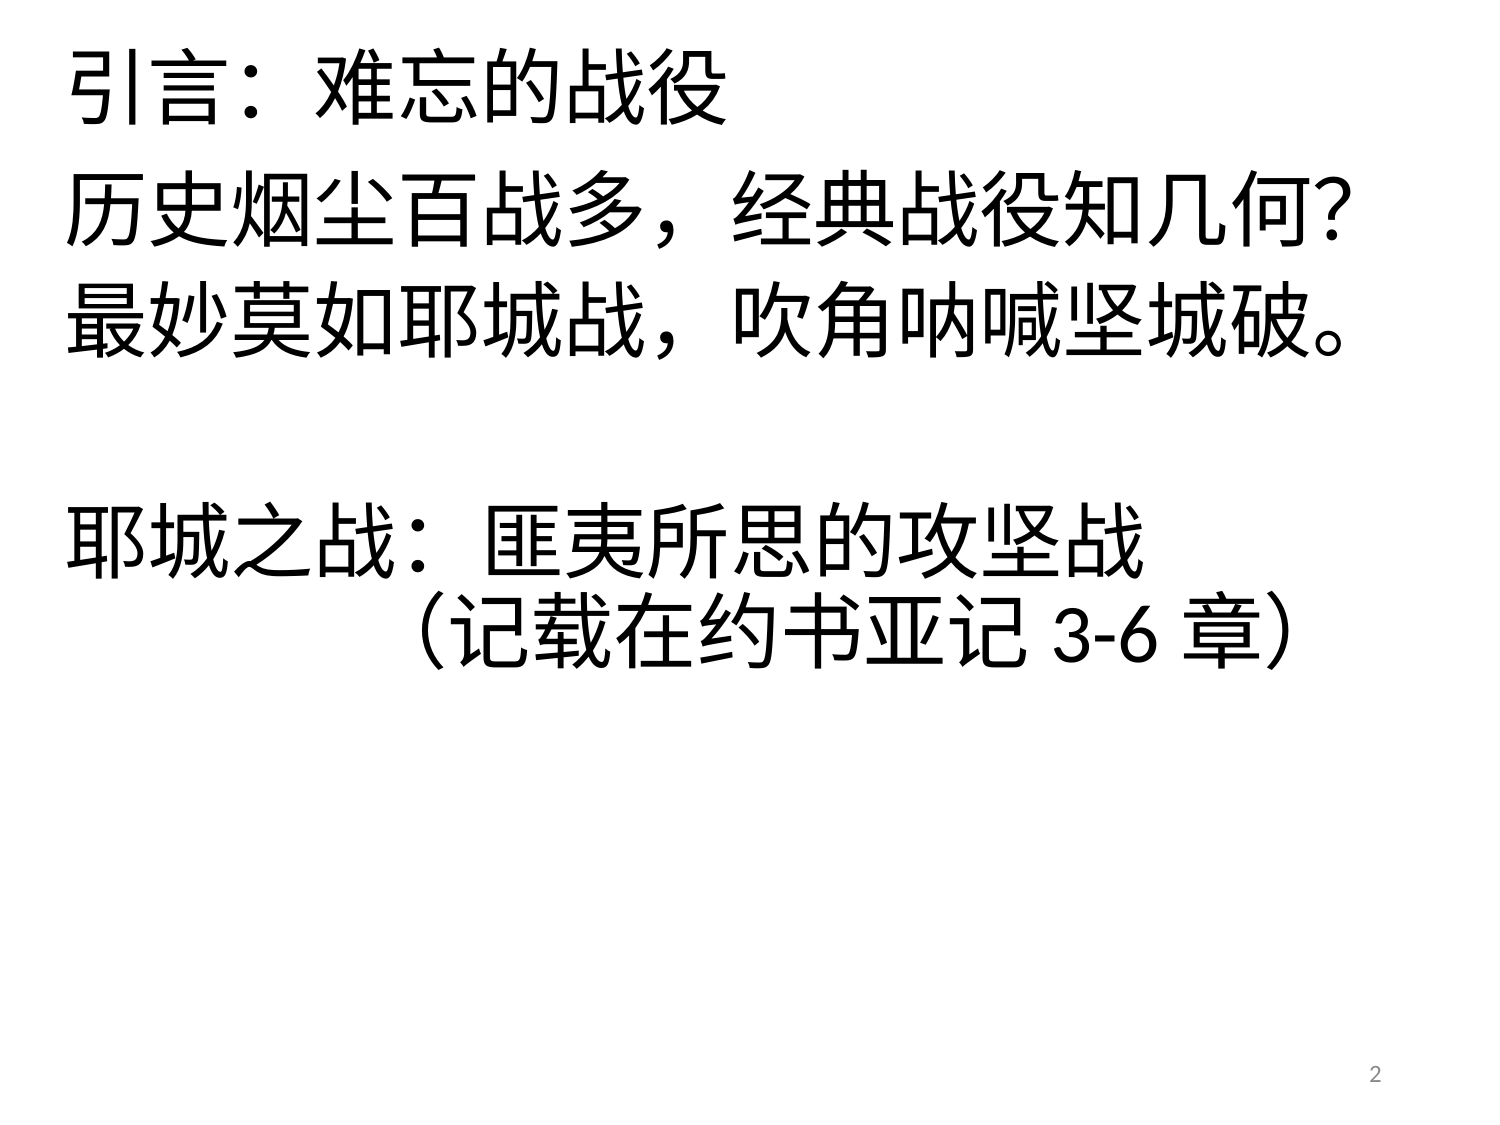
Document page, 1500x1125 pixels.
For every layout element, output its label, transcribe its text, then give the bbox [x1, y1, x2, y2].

title 引言：难忘的战役 [49, 35, 1465, 148]
list 历史烟尘百战多，经典战役知几何？ 最妙莫如耶城战，吹角呐喊坚城破。 耶城之战：匪夷所思的攻坚战 （记载在约书亚记3-6章） [49, 161, 1465, 1020]
slide_number 2 [1059, 1042, 1397, 1103]
